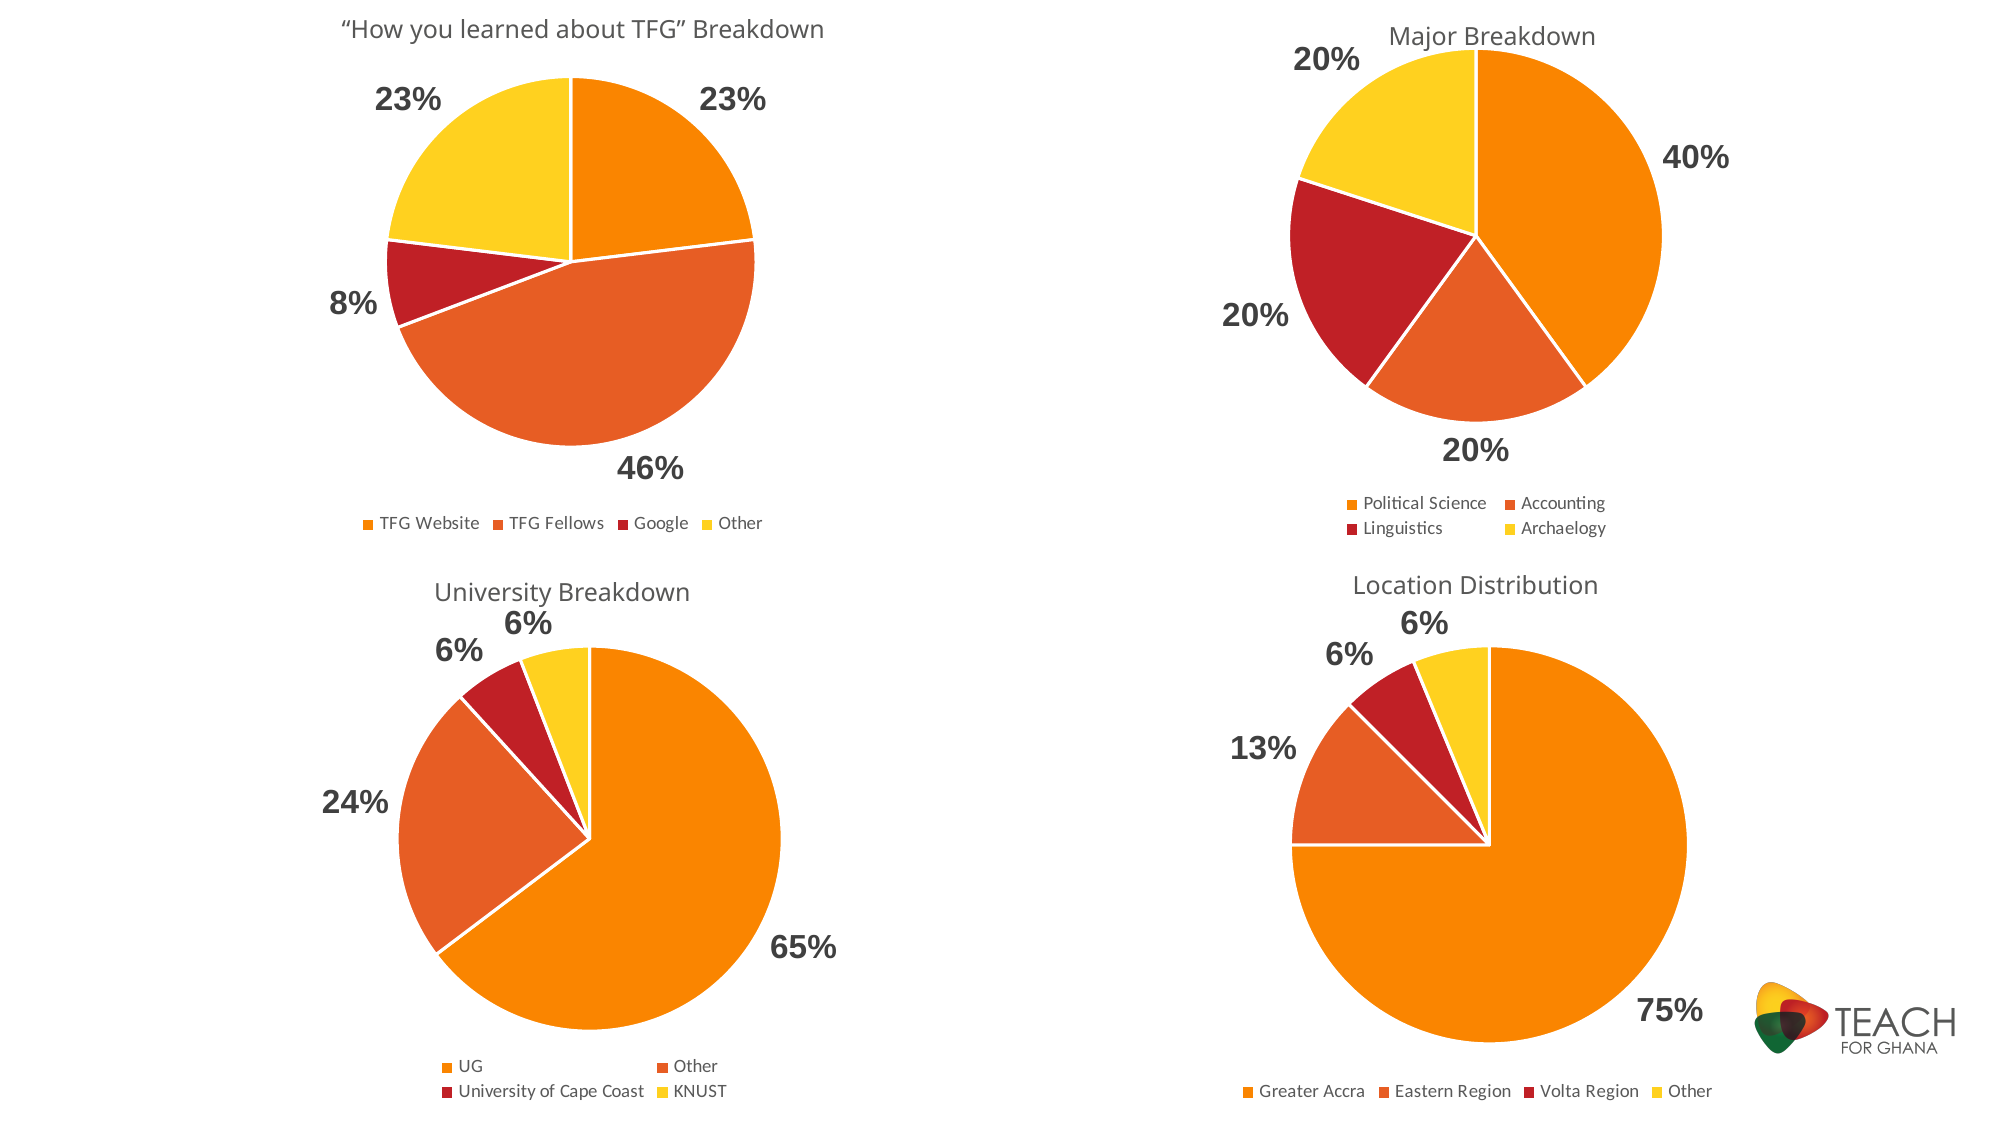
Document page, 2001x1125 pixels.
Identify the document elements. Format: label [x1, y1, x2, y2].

text_box [0, 541, 1012, 1108]
text_box [0, 0, 1049, 541]
text_box [1012, 540, 1940, 1108]
text_box [1049, 0, 1936, 545]
picture [1744, 911, 1965, 1125]
